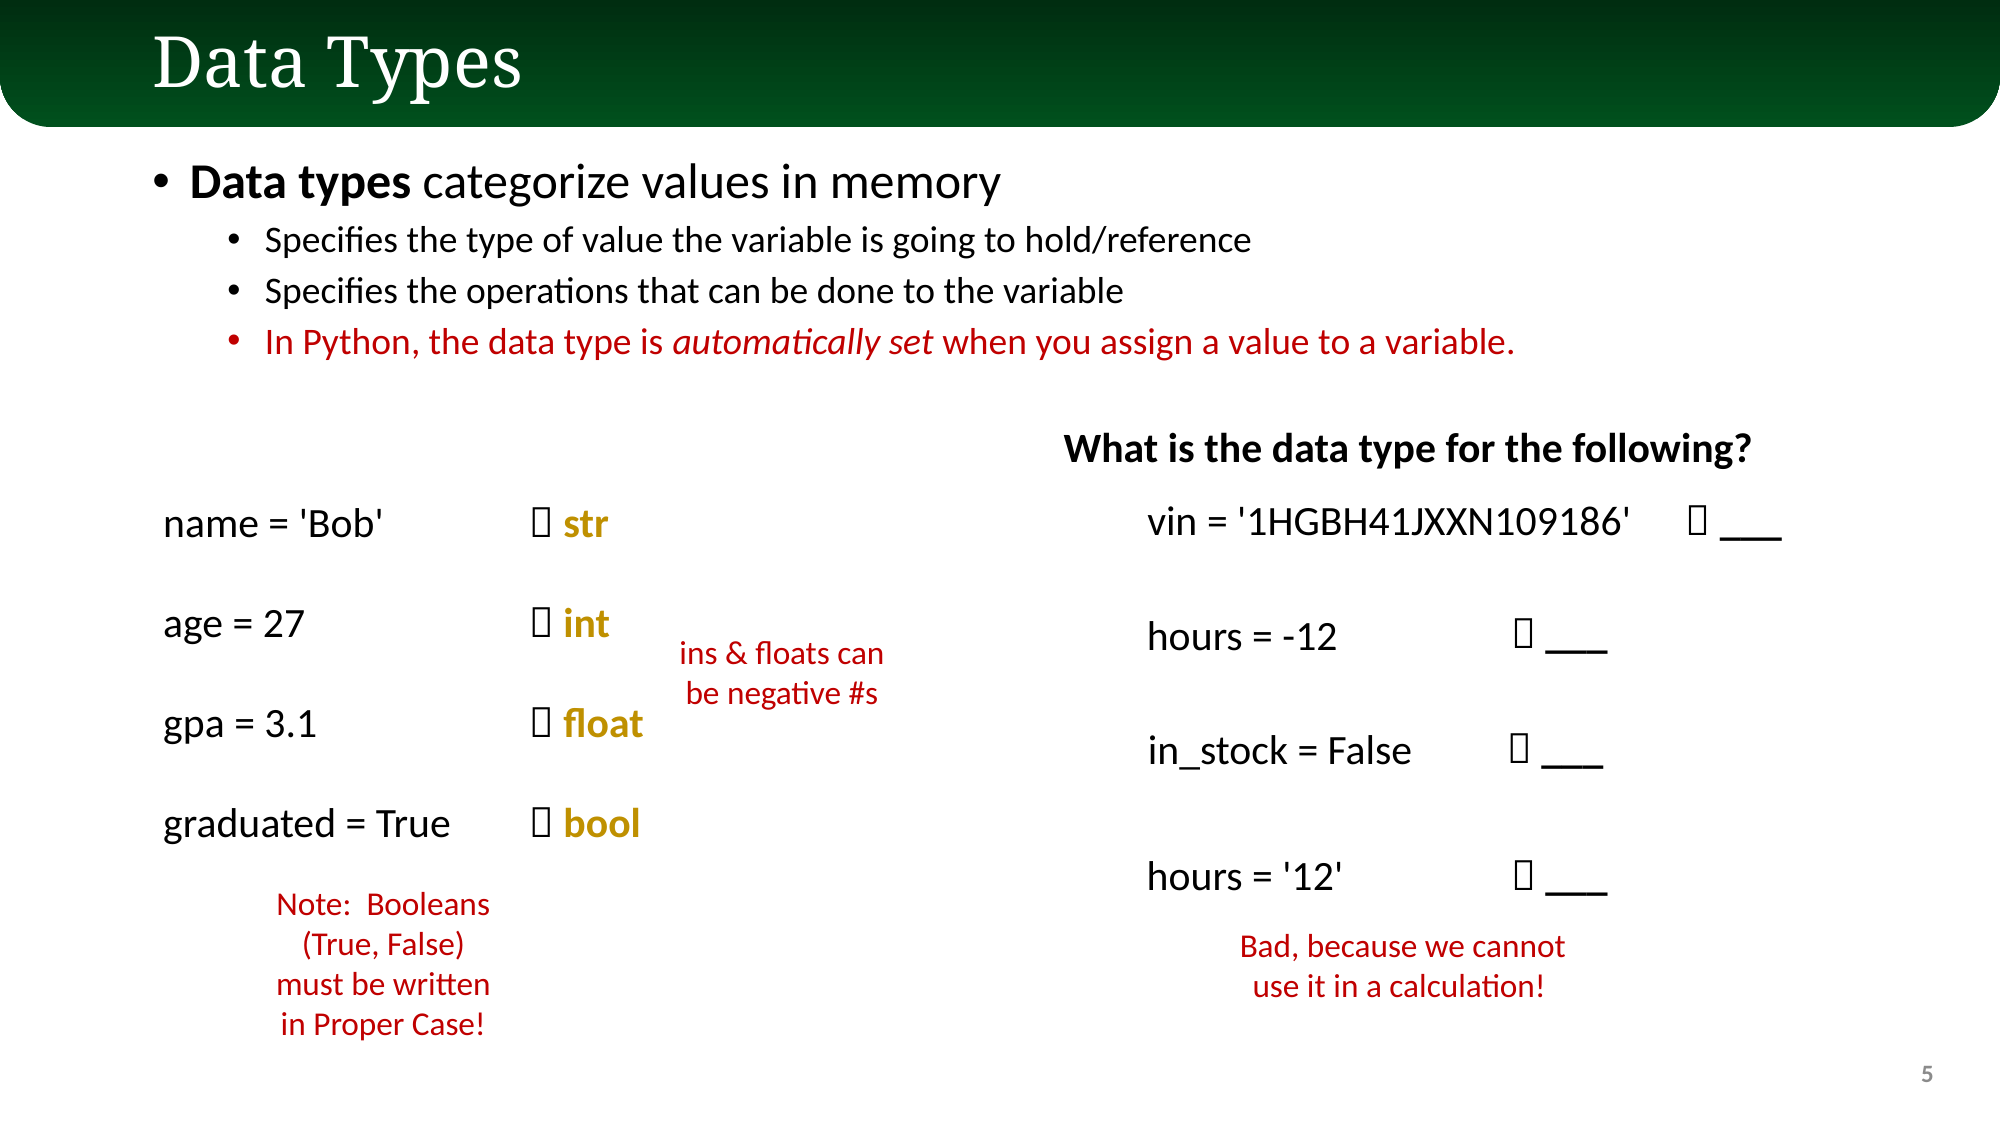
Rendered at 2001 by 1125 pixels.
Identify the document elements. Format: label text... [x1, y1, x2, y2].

text_box ins & floats can be negative #s [669, 623, 904, 719]
list Data types categorize values in memory Specifies the type of value the variable is going to hold/reference Specifies the operations that can be done to the variable In Python, the data type is automatically set when you assign a value to a variable. [137, 148, 1863, 1015]
text_box What is the data type for the following? [1048, 412, 1769, 478]
text_box name = 'Bob'  str age = 27  int gpa = 3.1  float graduated = True  bool [148, 487, 669, 898]
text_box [1131, 714, 1628, 782]
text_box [1131, 599, 1632, 667]
slide_number 5 [1498, 1042, 1949, 1103]
title Data Types [137, 19, 1863, 111]
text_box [1131, 486, 1806, 552]
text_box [1131, 840, 1632, 1013]
text_box Note: Booleans (True, False) must be written in Proper Case! [259, 898, 507, 1049]
